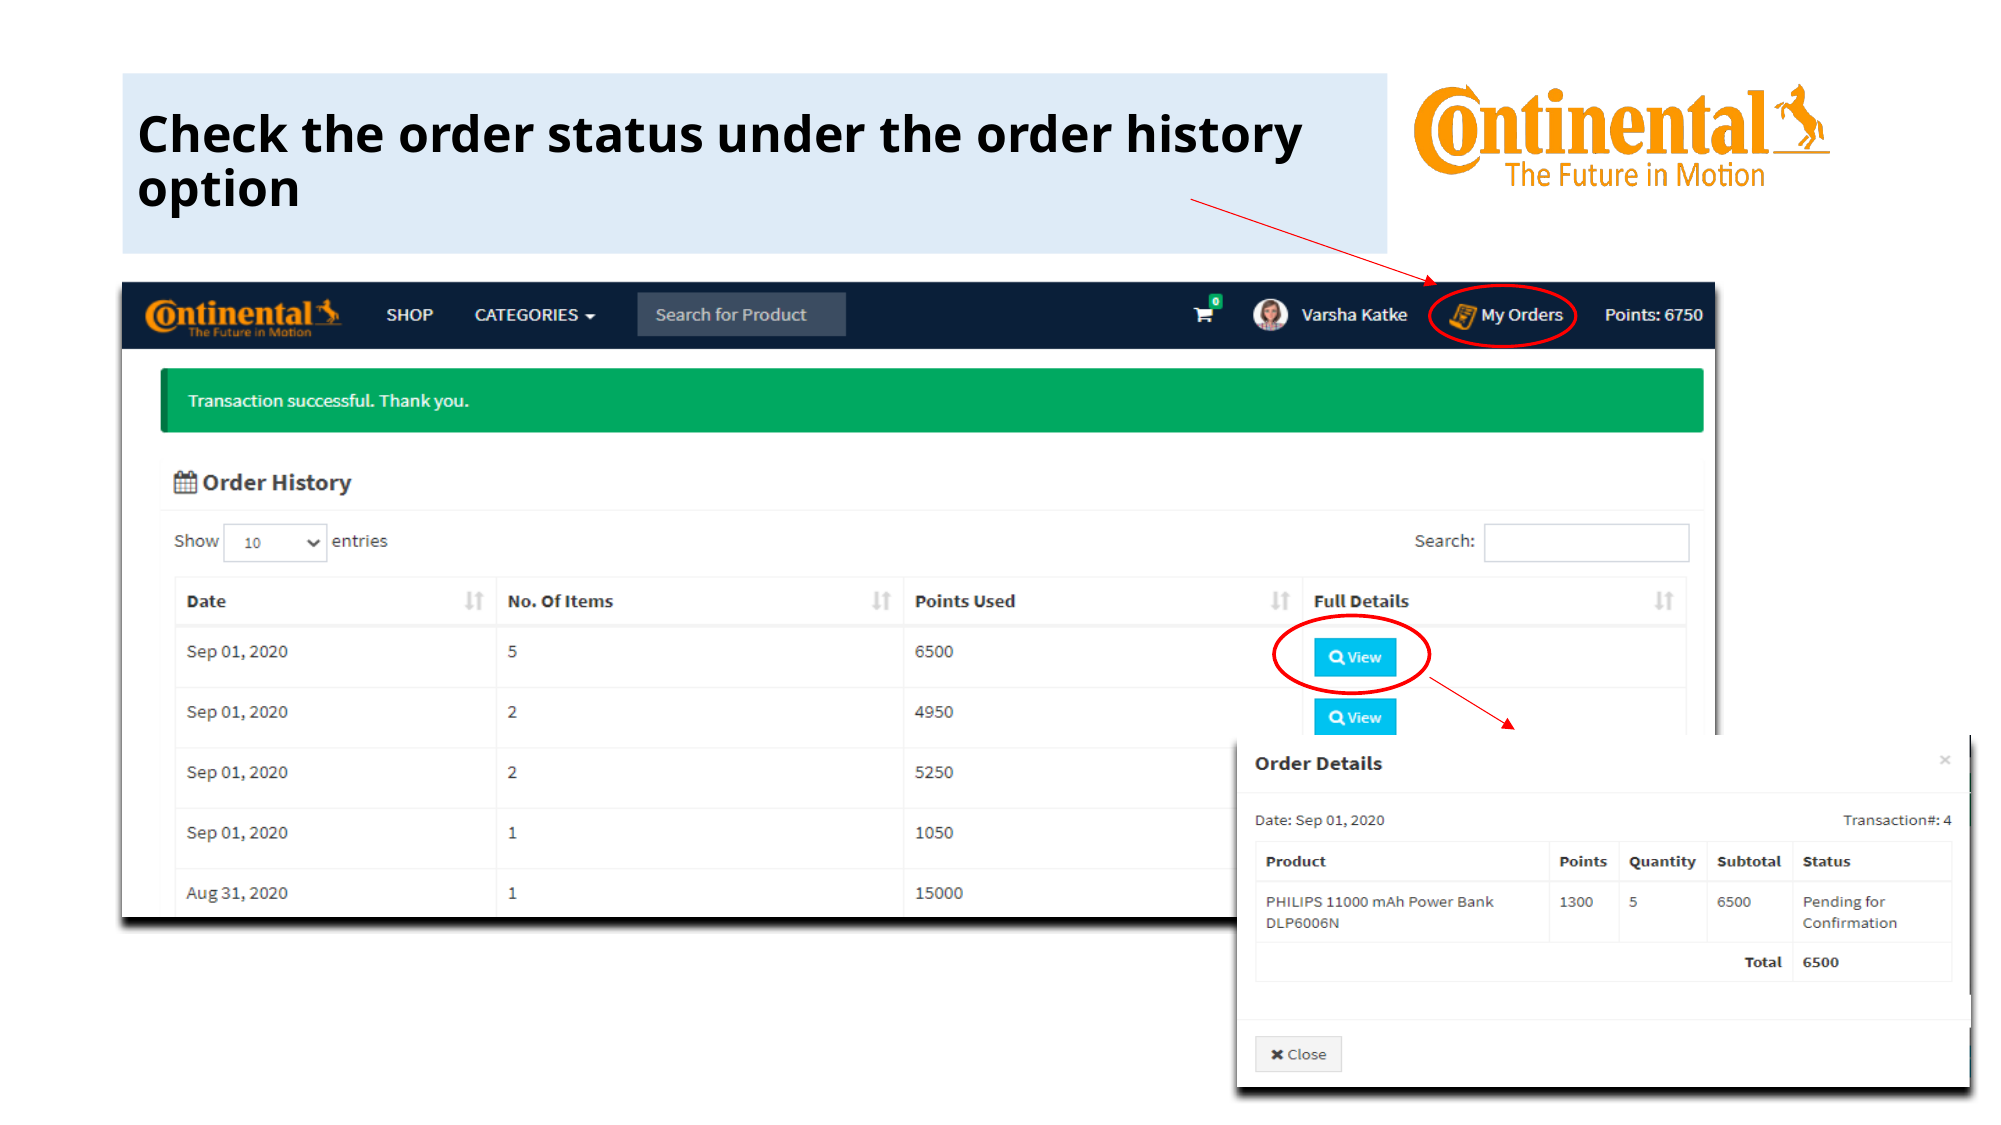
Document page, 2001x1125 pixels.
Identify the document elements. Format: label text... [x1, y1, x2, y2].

picture [122, 281, 1971, 1087]
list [1402, 73, 1834, 195]
title Check the order status under the order history option [122, 73, 1388, 254]
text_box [1429, 677, 1515, 730]
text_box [1190, 199, 1438, 285]
